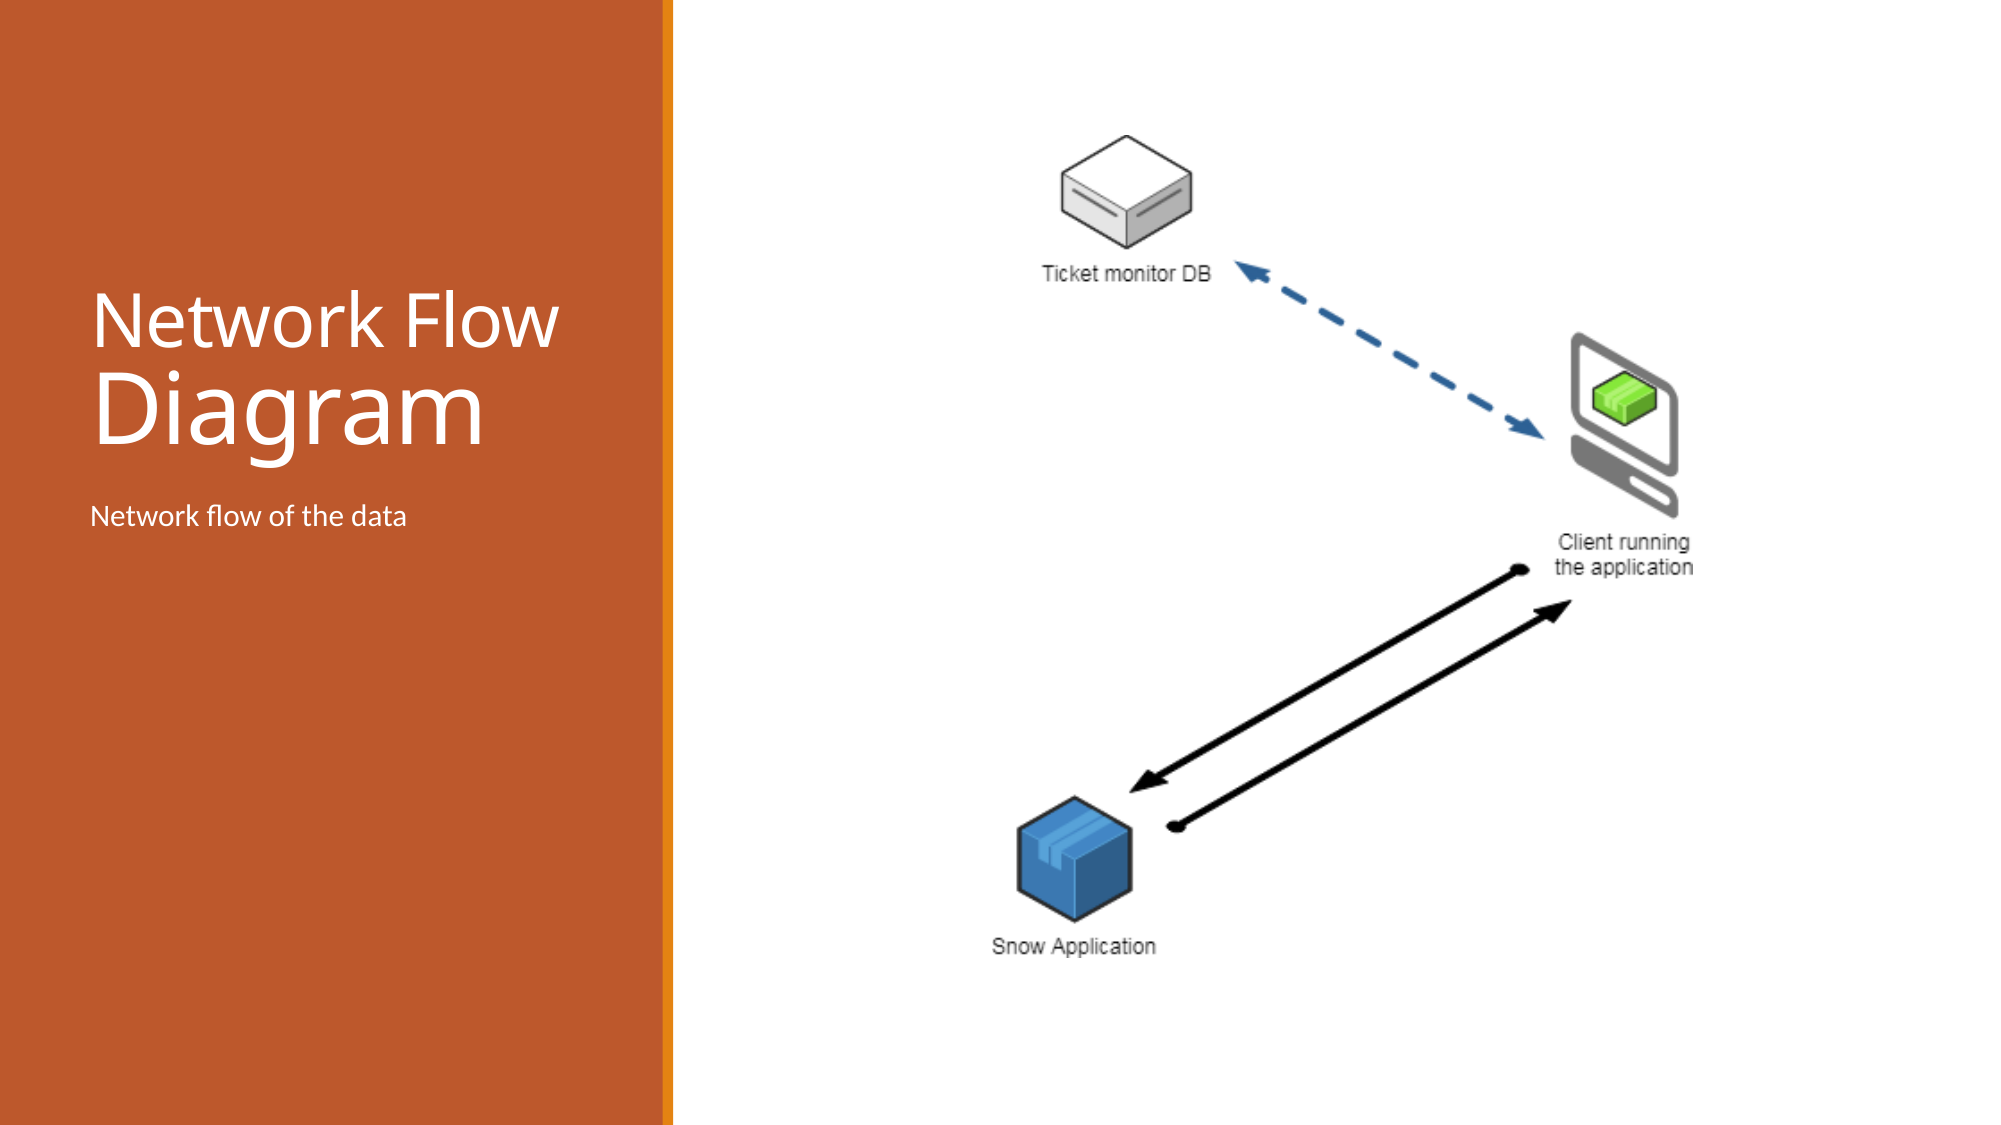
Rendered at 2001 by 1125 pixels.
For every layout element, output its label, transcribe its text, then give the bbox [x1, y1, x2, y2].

picture [991, 135, 1693, 958]
title Network Flow Diagram [75, 97, 600, 473]
list Network flow of the data [75, 491, 600, 1047]
